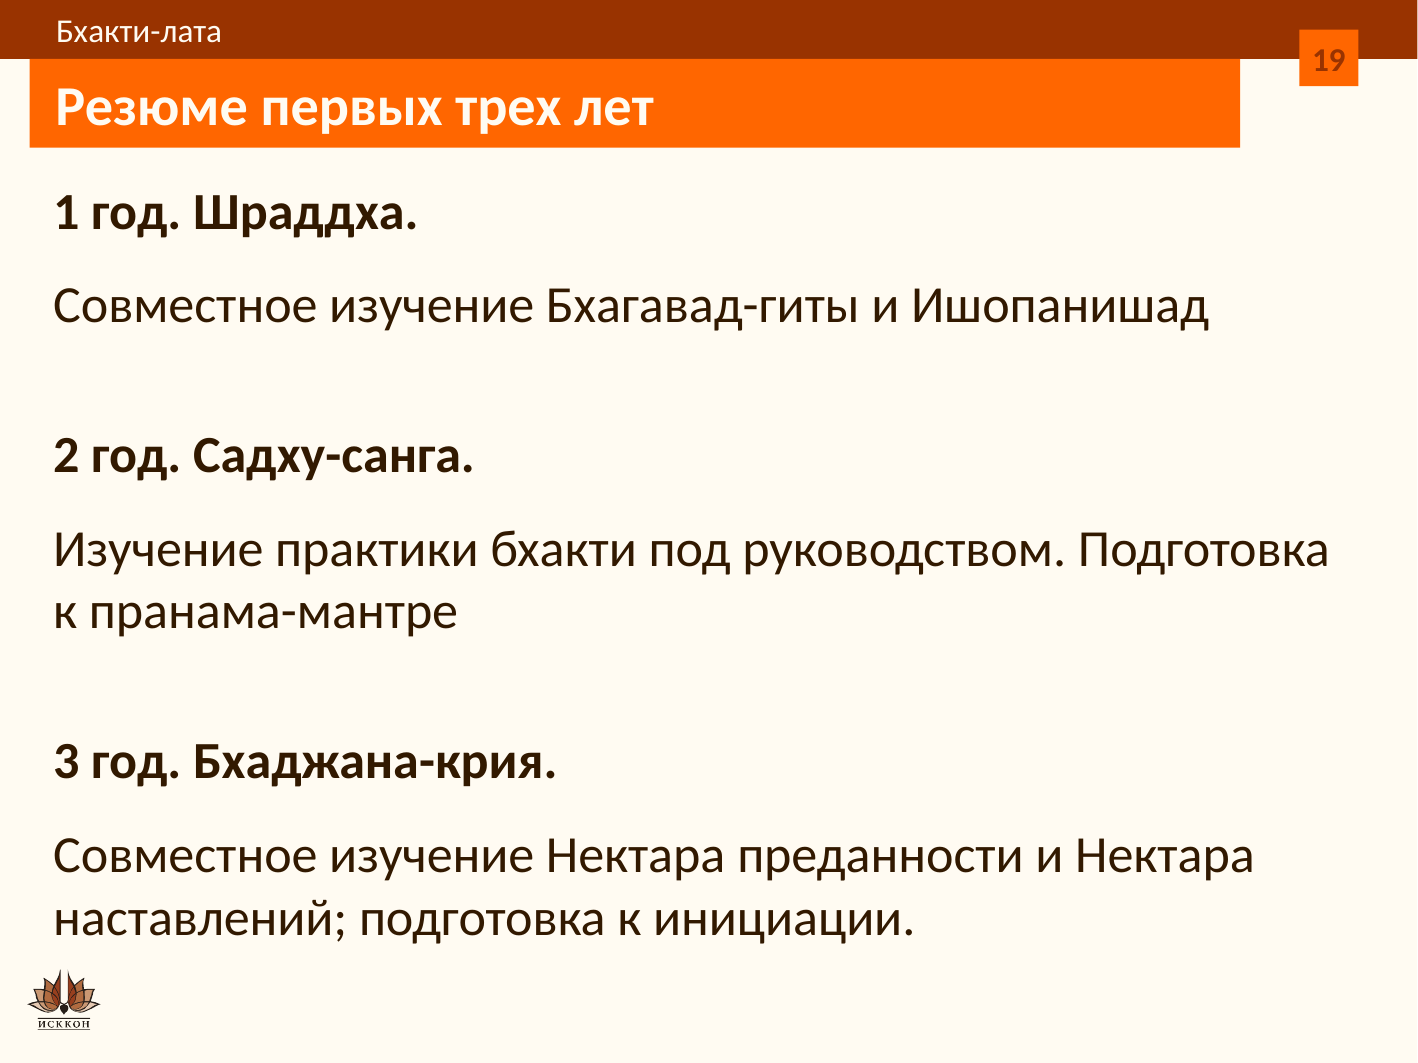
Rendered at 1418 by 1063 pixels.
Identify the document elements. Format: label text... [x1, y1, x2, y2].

slide_number 19 [1299, 29, 1359, 87]
list 1 год. Шраддха. Совместное изучение Бхагавад-гиты и Ишопанишад 2 год. Садху-санга. Изучение практики бхакти под руководством. Подготовка к пранама-мантре 3 год. Бхаджана-крия. Совместное изучение Нектара преданности и Нектара наставлений; подготовка к инициации. [29, 177, 1359, 1004]
title Резюме первых трех лет [29, 58, 1241, 148]
